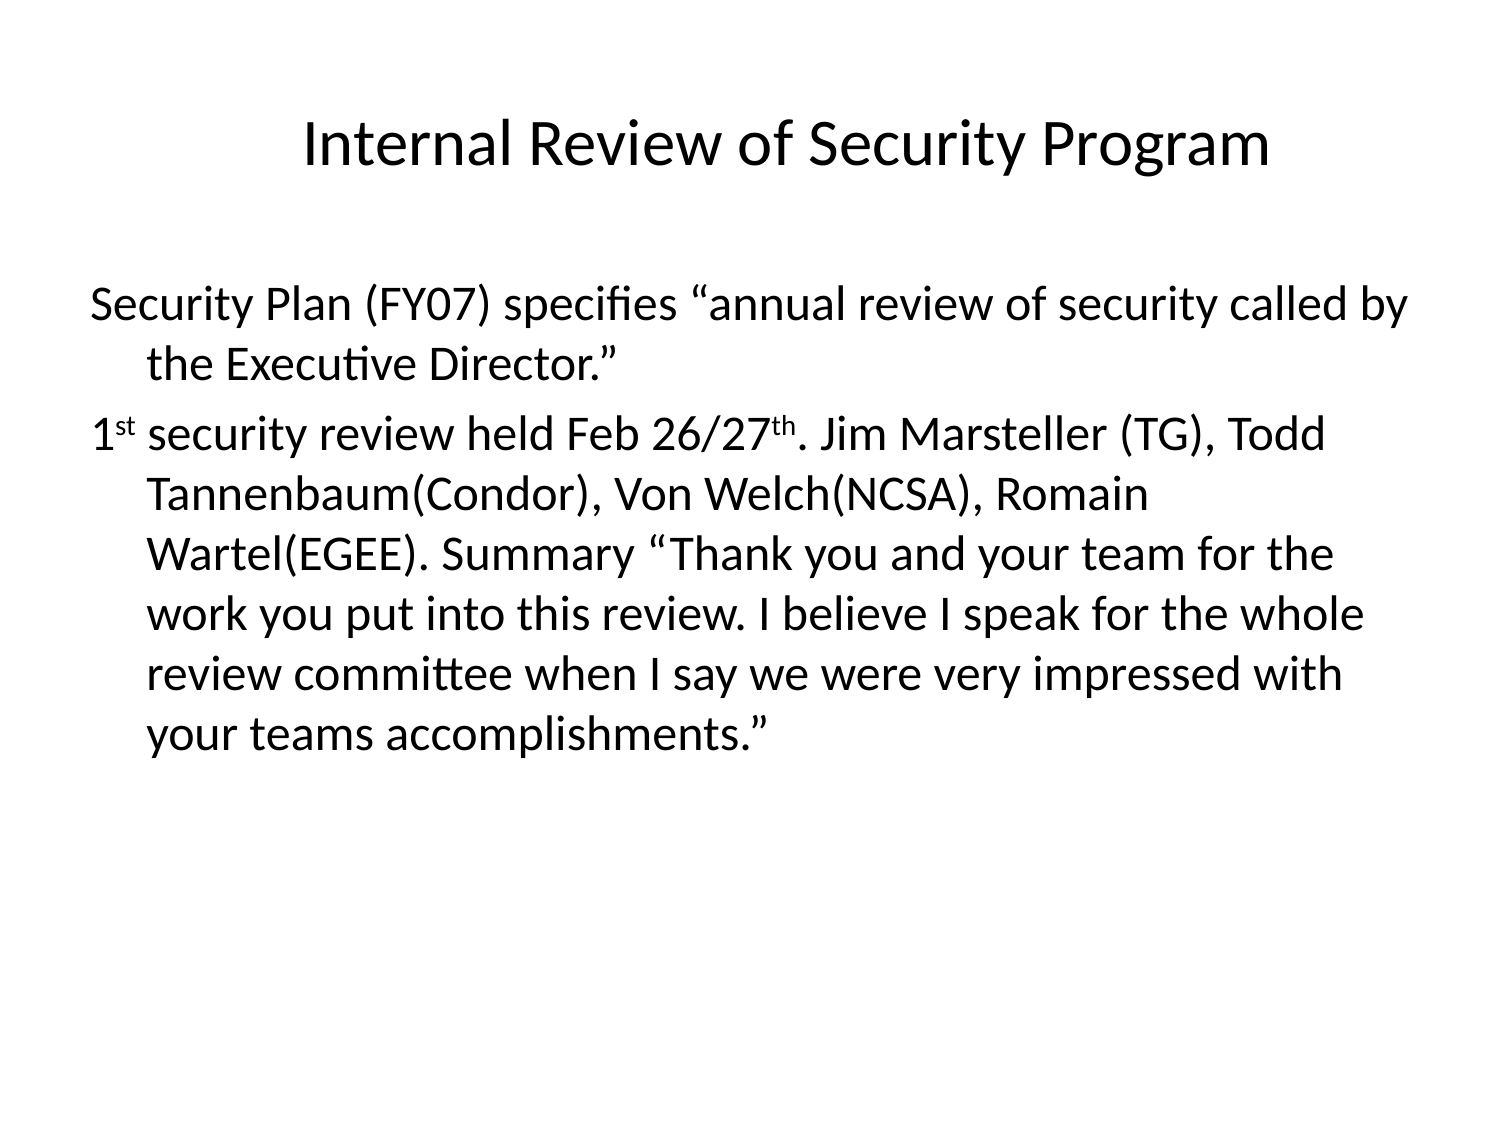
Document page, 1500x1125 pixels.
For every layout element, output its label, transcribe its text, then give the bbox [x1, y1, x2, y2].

title Internal Review of Security Program [75, 45, 1500, 233]
list Security Plan (FY07) specifies “annual review of security called by the Executive Director.” 1st security review held Feb 26/27th. Jim Marsteller (TG), Todd Tannenbaum(Condor), Von Welch(NCSA), Romain Wartel(EGEE). Summary “Thank you and your team for the work you put into this review. I believe I speak for the whole review committee when I say we were very impressed with your teams accomplishments.” [75, 262, 1425, 1005]
